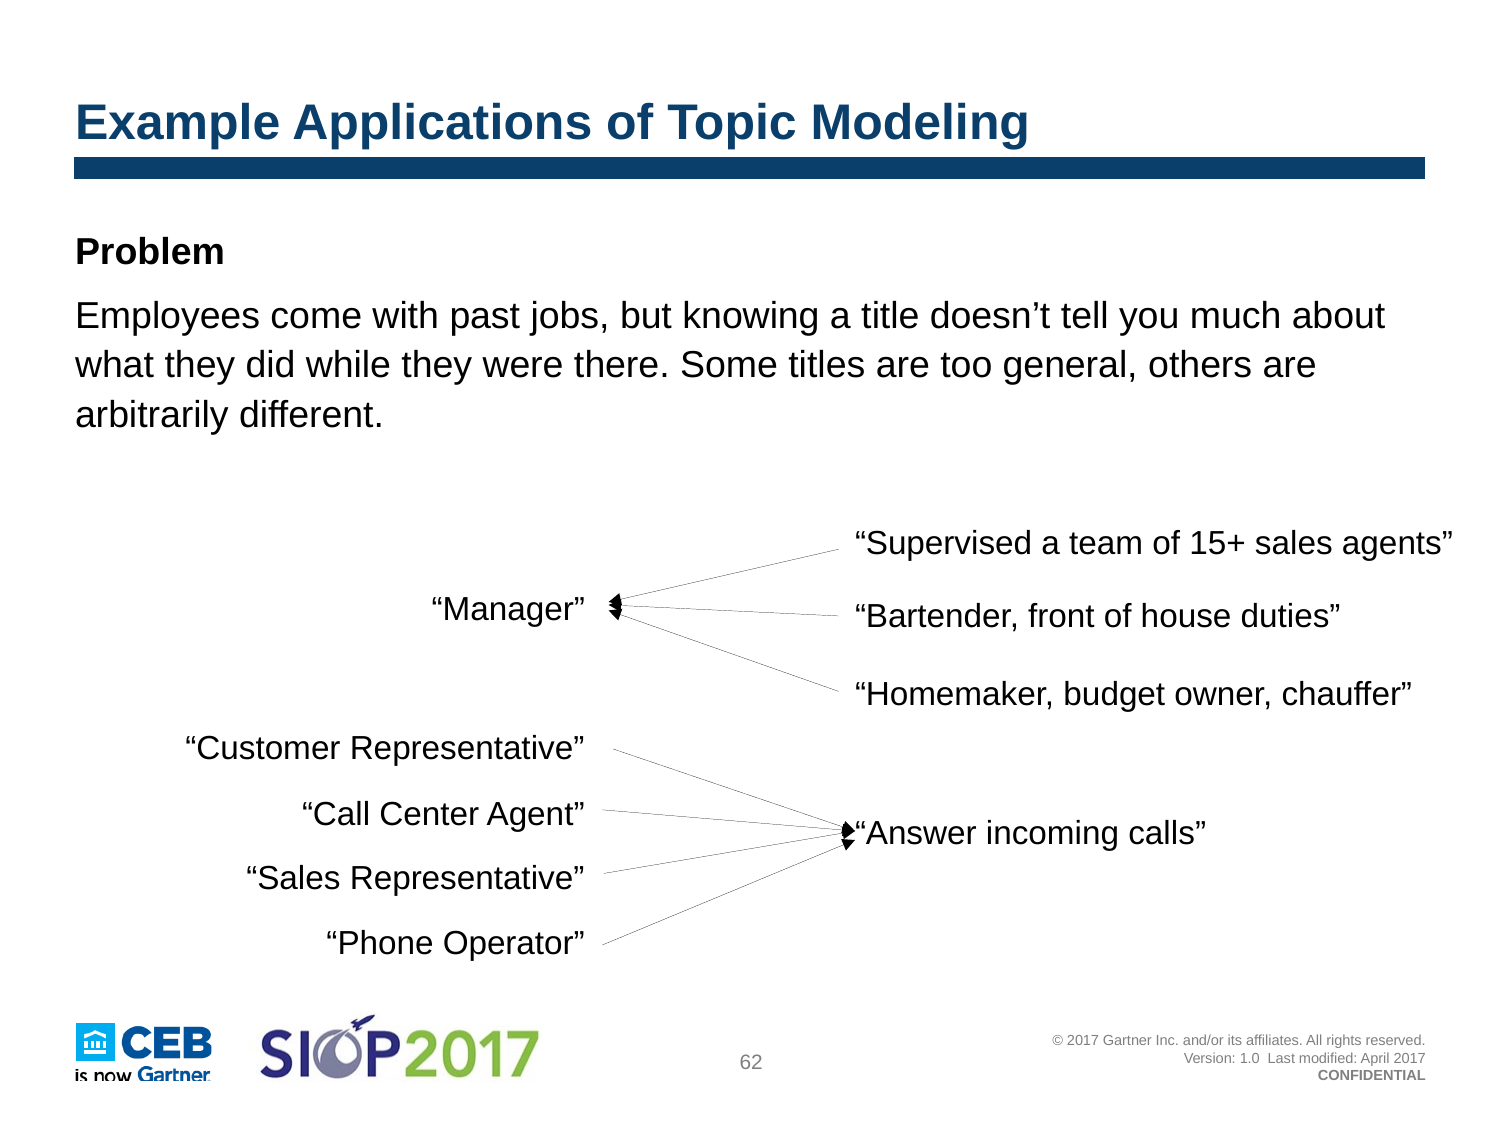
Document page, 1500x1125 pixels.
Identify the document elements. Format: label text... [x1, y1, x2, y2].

text_box “Homemaker, budget owner, chauffer” [854, 672, 1455, 713]
text_box “Phone Operator” [164, 921, 585, 962]
text_box Problem Employees come with past jobs, but knowing a title doesn’t tell you much about what they did while they were there. Some titles are too general, others are arbitrarily different. [74, 222, 1425, 435]
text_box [602, 839, 856, 946]
text_box “Bartender, front of house duties” [854, 594, 1455, 635]
text_box “Answer incoming calls” [860, 811, 1455, 851]
text_box “Customer Representative” [164, 726, 585, 767]
picture [248, 1011, 543, 1083]
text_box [612, 748, 856, 809]
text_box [608, 604, 839, 609]
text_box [608, 548, 839, 603]
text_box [603, 830, 856, 839]
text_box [608, 610, 839, 692]
title Example Applications of Topic Modeling [75, 59, 1425, 157]
text_box “Call Center Agent” [164, 791, 585, 832]
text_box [602, 809, 856, 830]
text_box “Supervised a team of 15+ sales agents” [854, 521, 1455, 562]
text_box “Manager” [164, 587, 585, 628]
text_box “Sales Representative” [164, 856, 585, 897]
